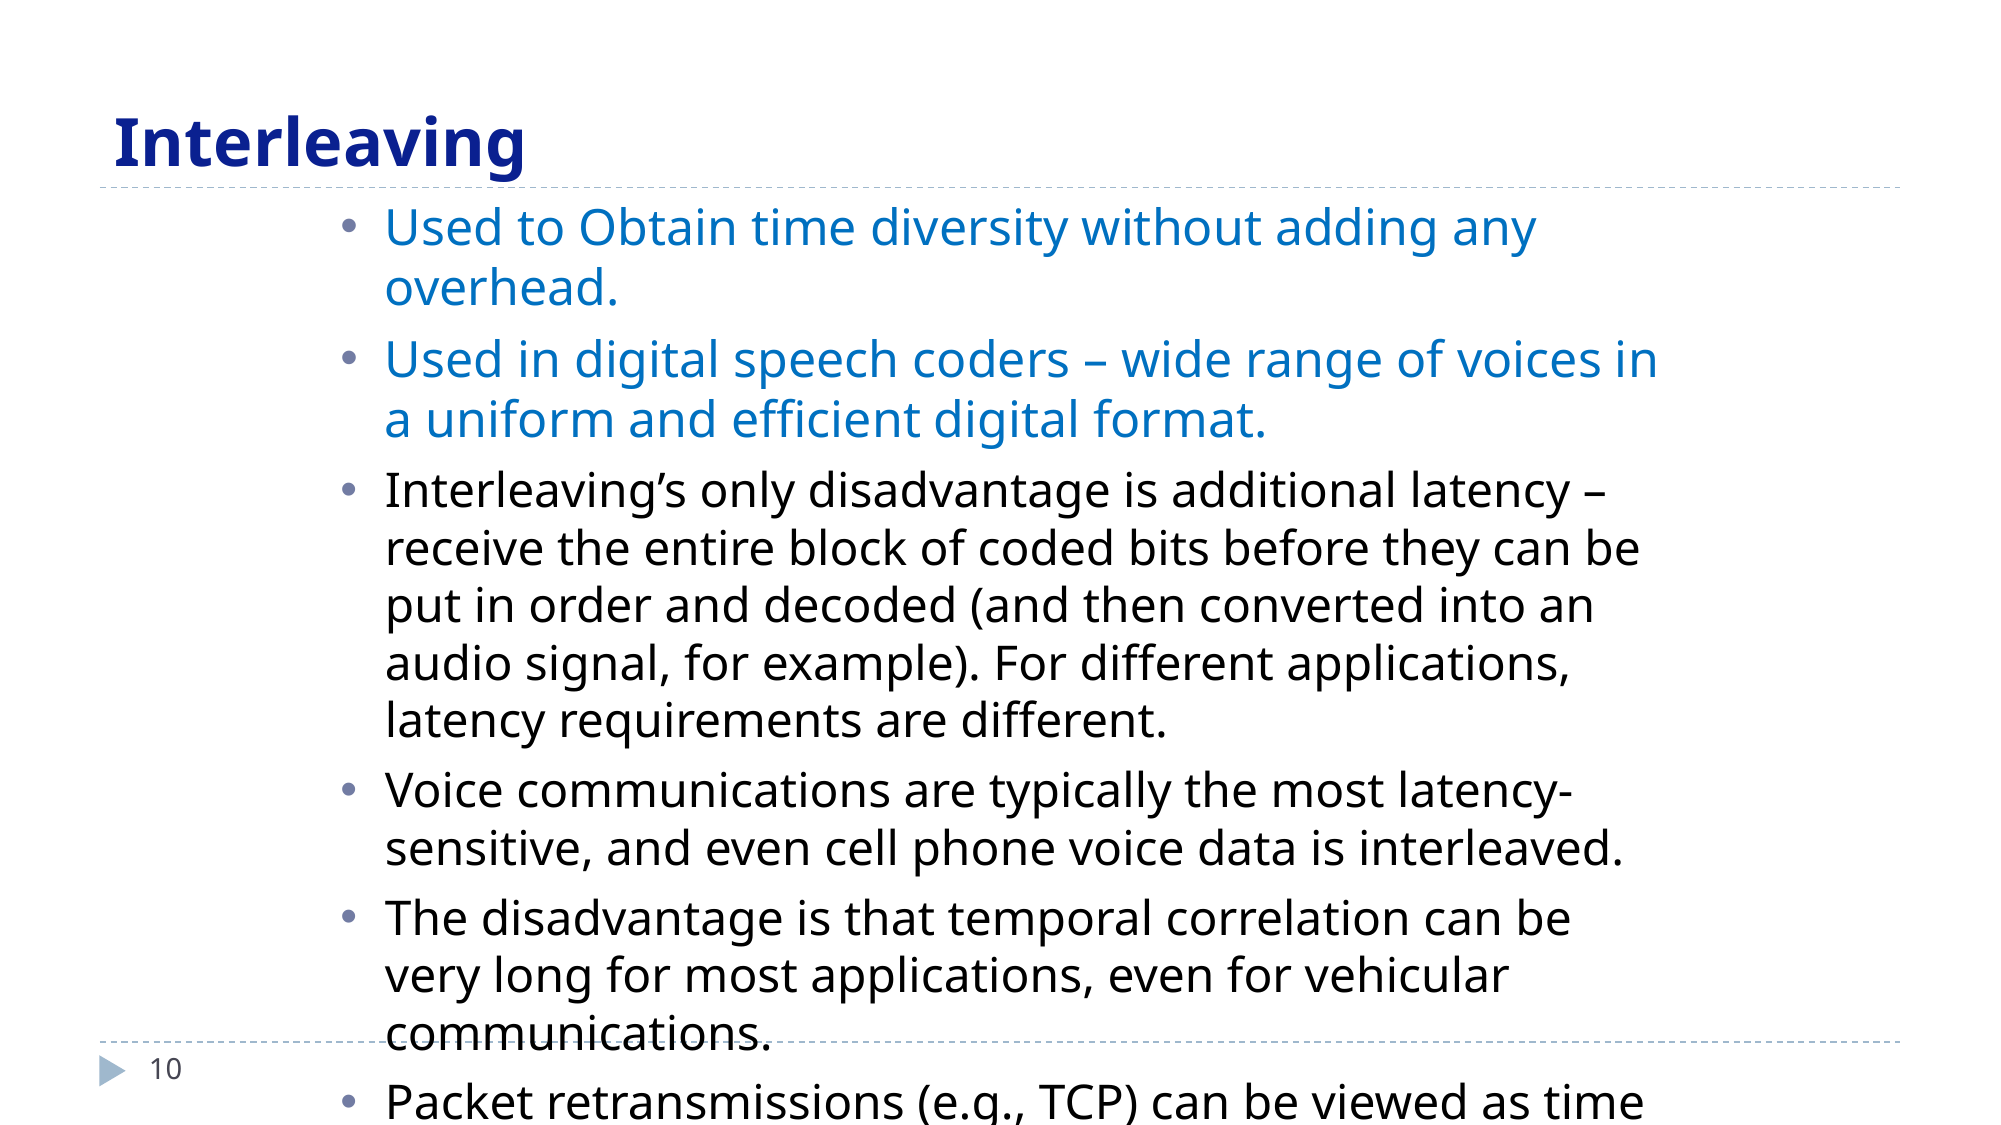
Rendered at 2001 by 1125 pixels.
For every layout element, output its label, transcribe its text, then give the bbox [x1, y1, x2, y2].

list Used to Obtain time diversity without adding any overhead. Used in digital speech coders – wide range of voices in a uniform and efficient digital format. Interleaving’s only disadvantage is additional latency –receive the entire block of coded bits before they can be put in order and decoded (and then converted into an audio signal, for example). For different applications, latency requirements are different. Voice communications are typically the most latency-sensitive, and even cell phone voice data is interleaved. The disadvantage is that temporal correlation can be very long for most applications, even for vehicular communications. Packet retransmissions (e.g., TCP) can be viewed as time diversity. [325, 187, 1698, 1059]
title Interleaving [99, 24, 1900, 188]
slide_number ‹#› [134, 1042, 568, 1103]
